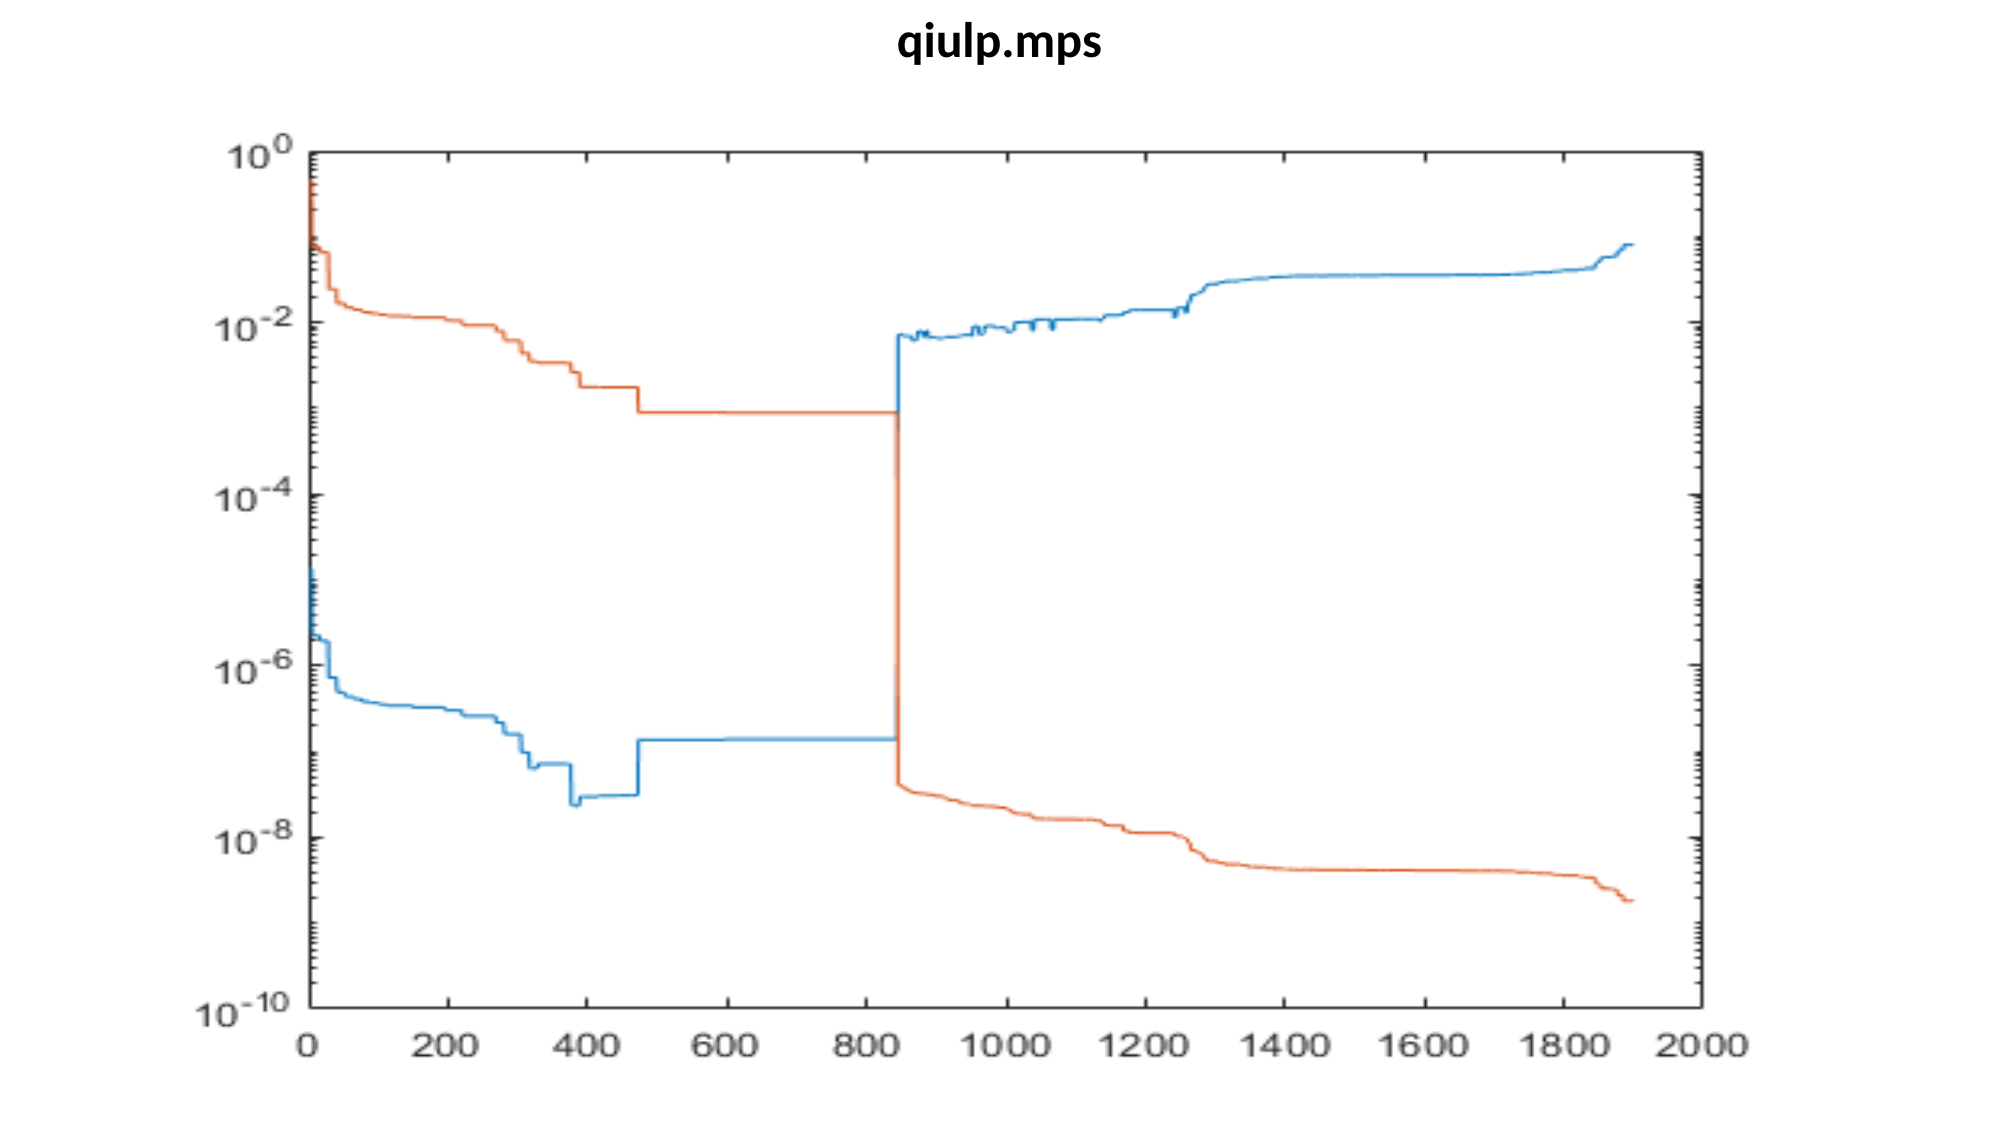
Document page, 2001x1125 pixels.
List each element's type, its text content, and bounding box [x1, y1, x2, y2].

picture [74, 74, 1875, 1125]
text_box qiulp.mps [882, 0, 1118, 74]
